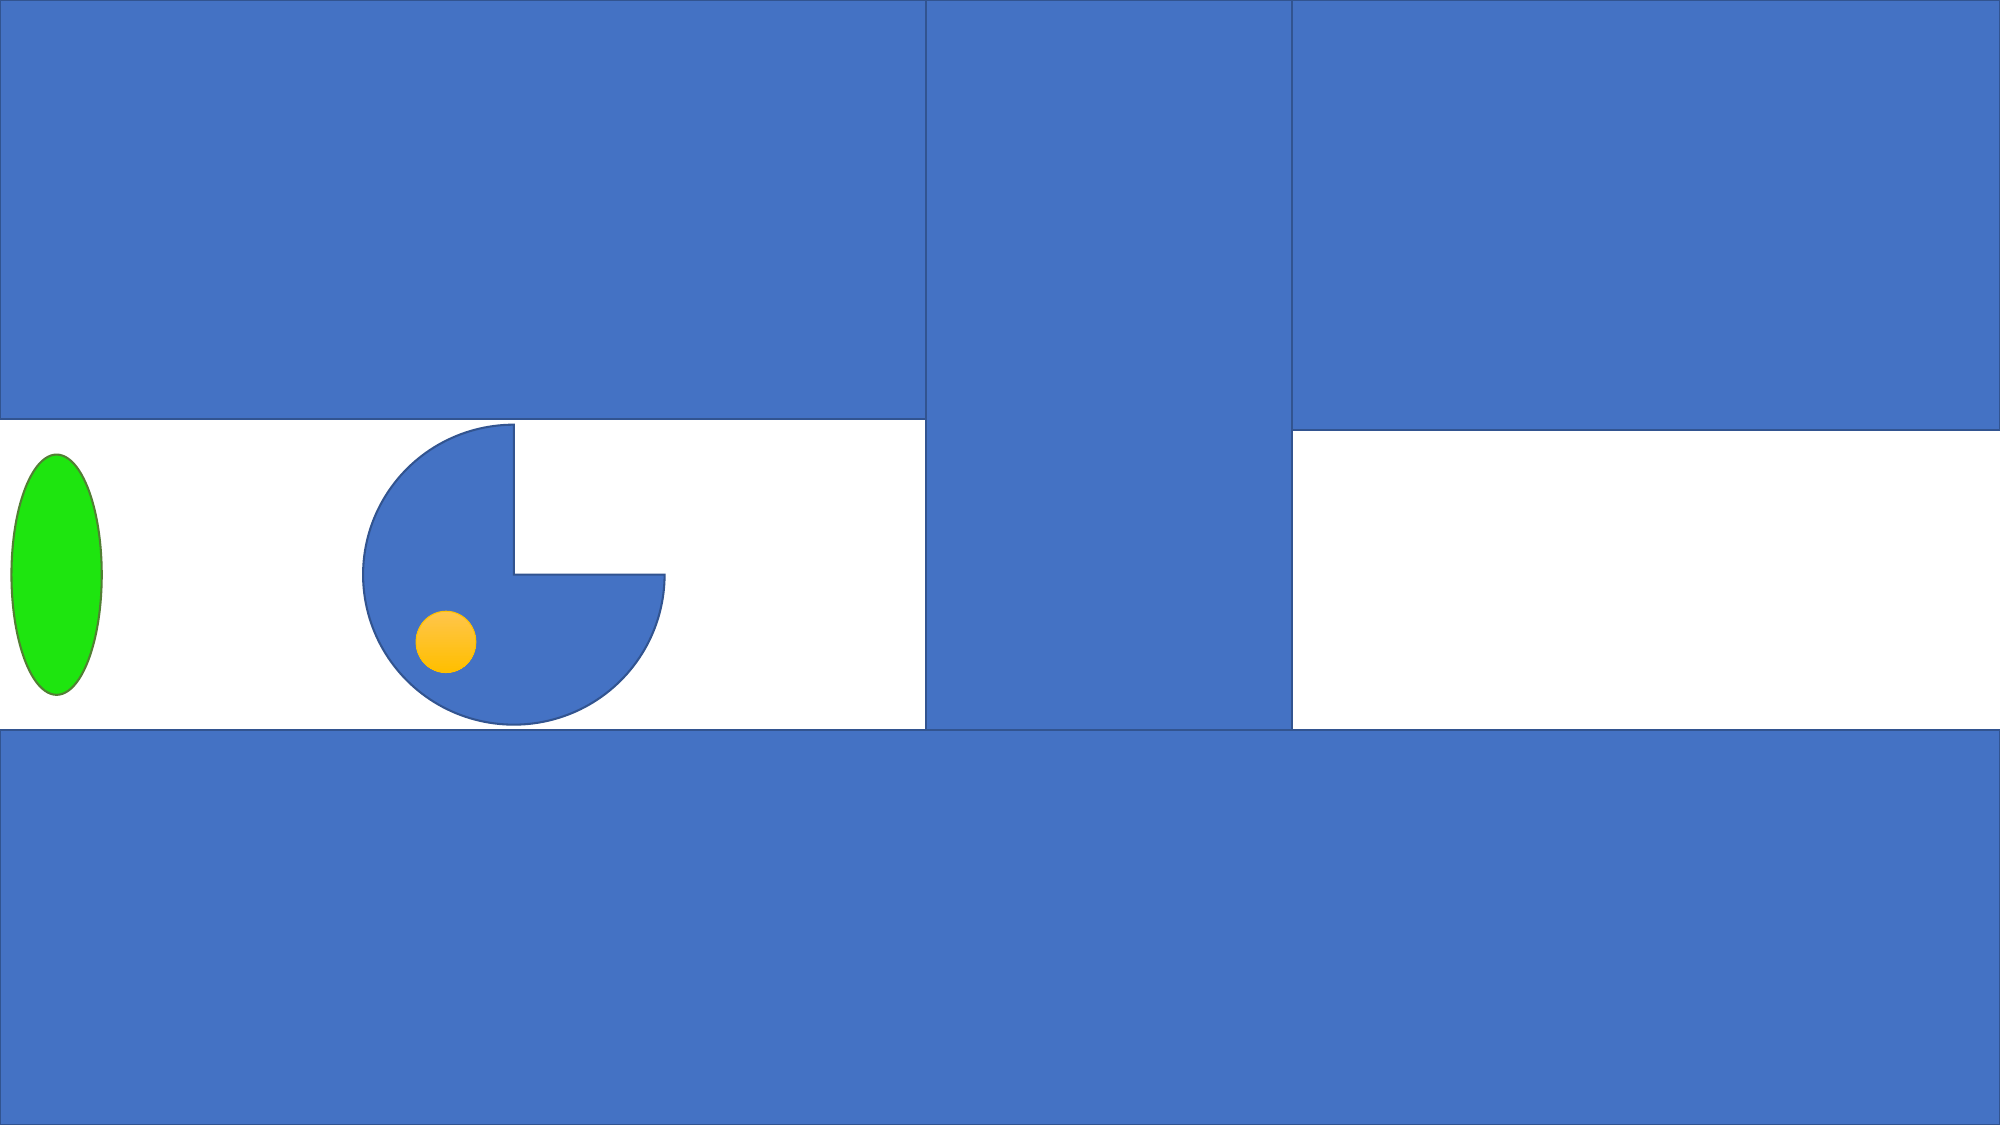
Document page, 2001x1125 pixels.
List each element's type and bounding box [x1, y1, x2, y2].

text_box [925, 0, 1293, 729]
text_box [0, 729, 2000, 1125]
text_box [0, 0, 925, 420]
text_box [362, 423, 666, 726]
text_box [415, 610, 477, 674]
text_box [10, 453, 103, 696]
text_box [1291, 0, 2000, 431]
